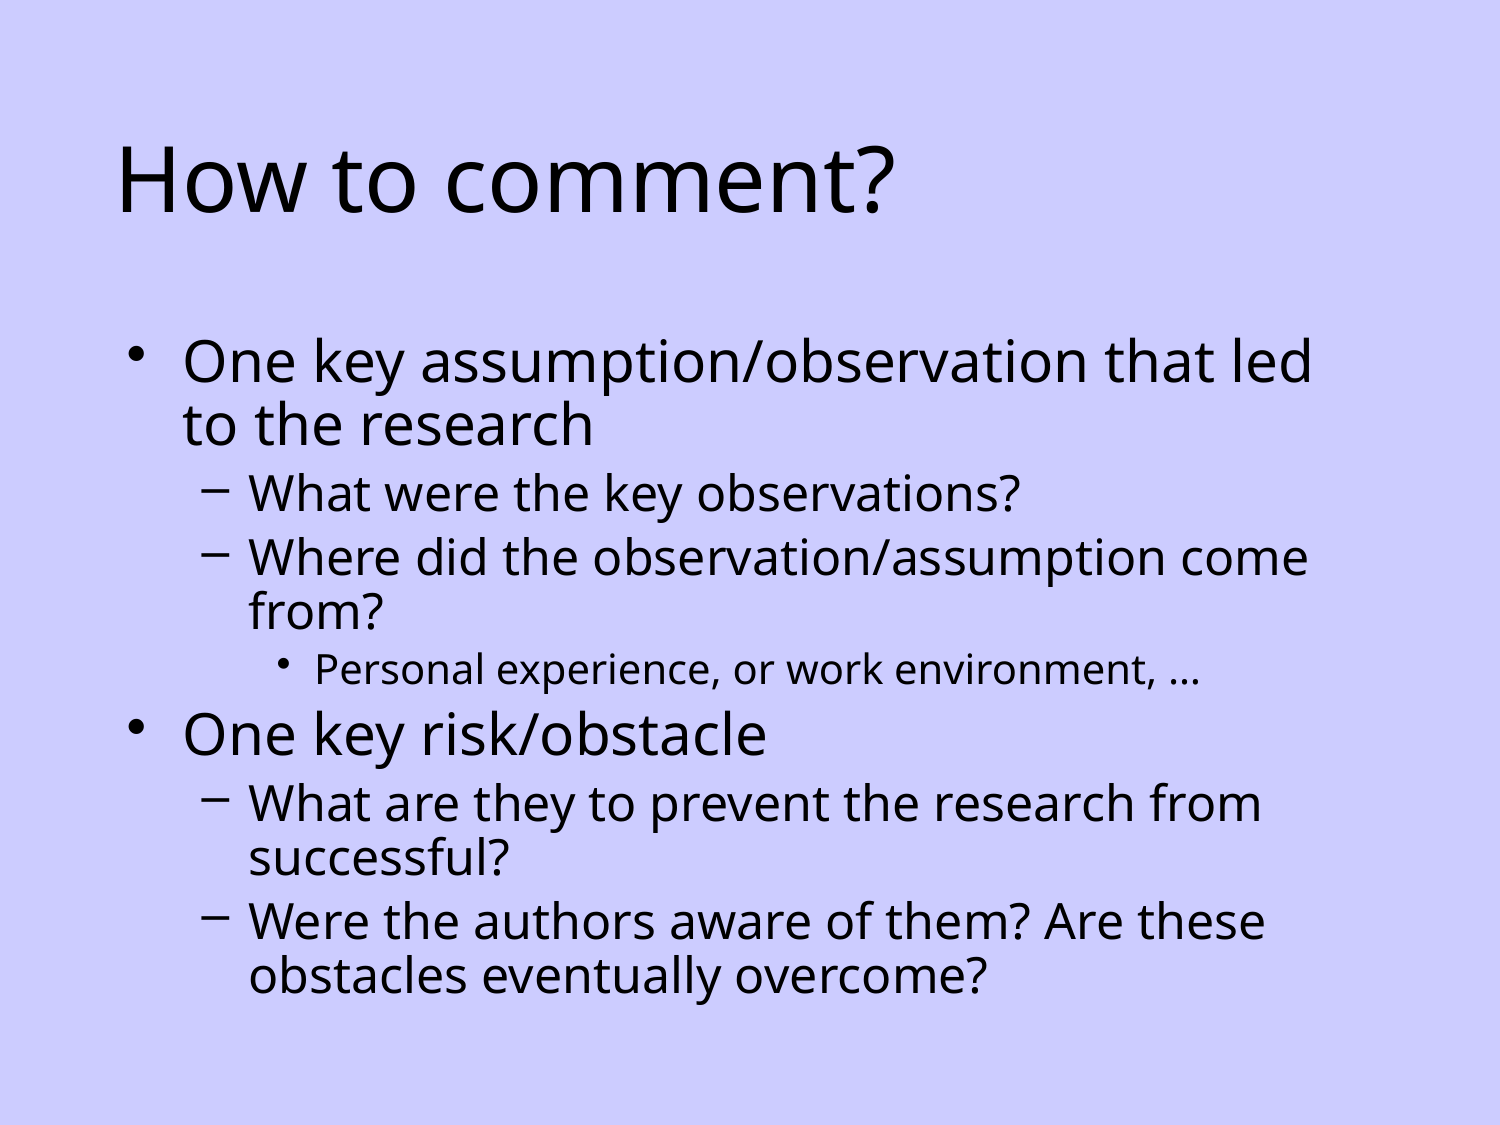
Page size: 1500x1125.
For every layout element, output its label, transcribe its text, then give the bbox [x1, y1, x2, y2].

text_box How to comment? [99, 82, 1500, 270]
text_box One key assumption/observation that led to the research What were the key observations? Where did the observation/assumption come from? Personal experience, or work environment, … One key risk/obstacle What are they to prevent the research from successful? Were the authors aware of them? Are these obstacles eventually overcome? [111, 324, 1387, 1038]
